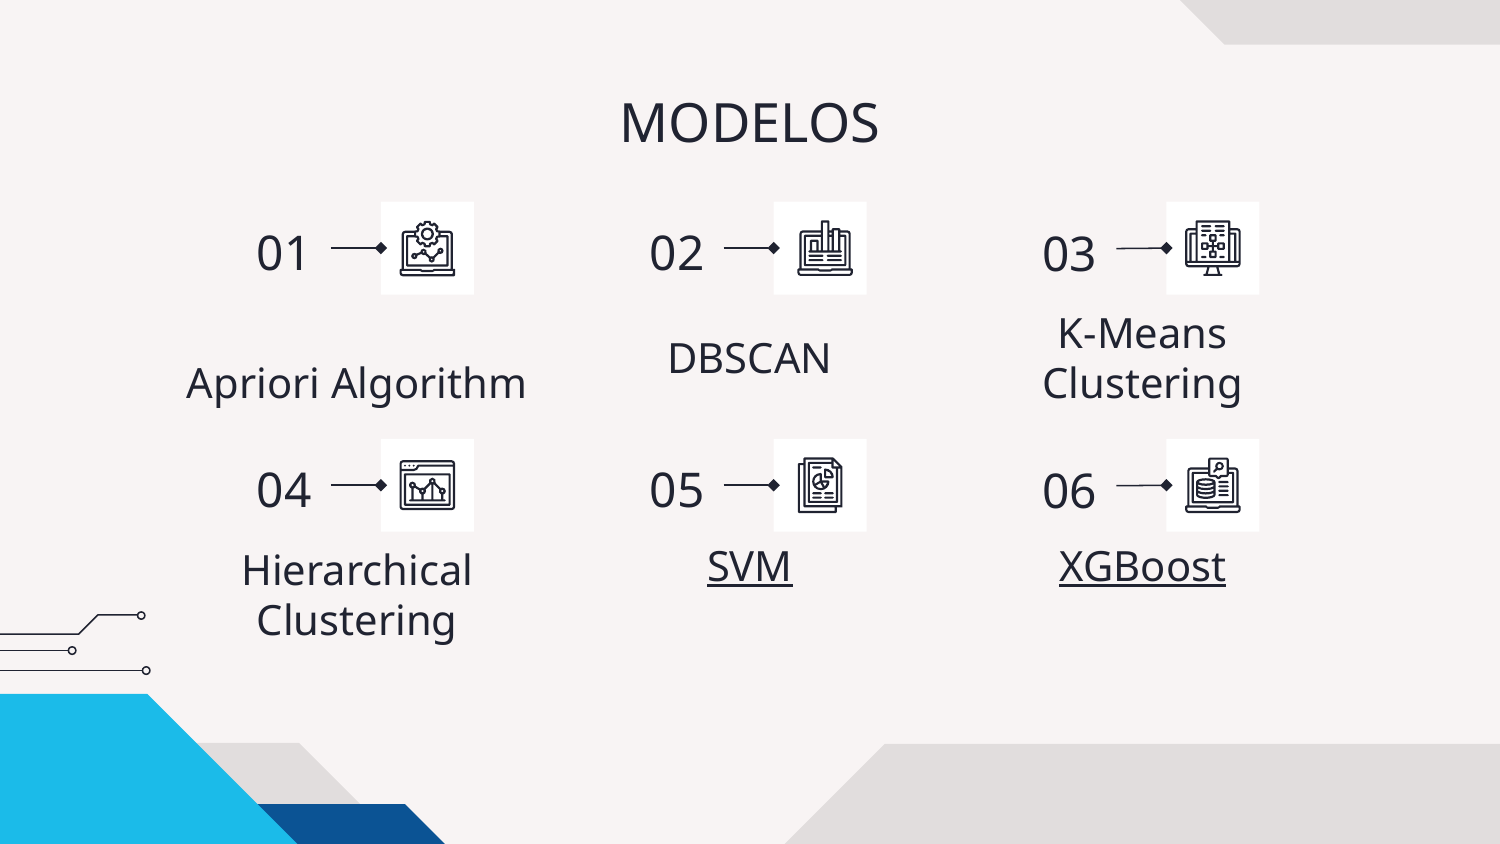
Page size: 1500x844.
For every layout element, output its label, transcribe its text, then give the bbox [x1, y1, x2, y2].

title 05 [630, 438, 724, 532]
subtitle XGBoost [953, 531, 1332, 612]
subtitle DBSCAN [560, 294, 940, 398]
text_box [773, 201, 867, 295]
title MODELOS [118, 72, 1382, 167]
text_box [1166, 201, 1260, 294]
subtitle Apriori Algorithm [168, 294, 547, 422]
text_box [797, 220, 854, 277]
subtitle K-Means Clustering [953, 294, 1332, 422]
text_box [1184, 220, 1241, 277]
title 03 [1023, 201, 1117, 296]
title 02 [630, 201, 724, 295]
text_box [399, 220, 456, 277]
title 01 [237, 201, 331, 295]
subtitle Hierarchical Clustering [168, 531, 547, 659]
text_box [797, 457, 843, 514]
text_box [1184, 457, 1241, 514]
text_box [1166, 438, 1260, 532]
title 04 [237, 438, 331, 532]
text_box [380, 438, 474, 532]
title 06 [1023, 438, 1117, 533]
text_box [380, 201, 474, 295]
text_box [773, 438, 867, 532]
subtitle SVM [560, 531, 940, 612]
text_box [399, 459, 456, 511]
